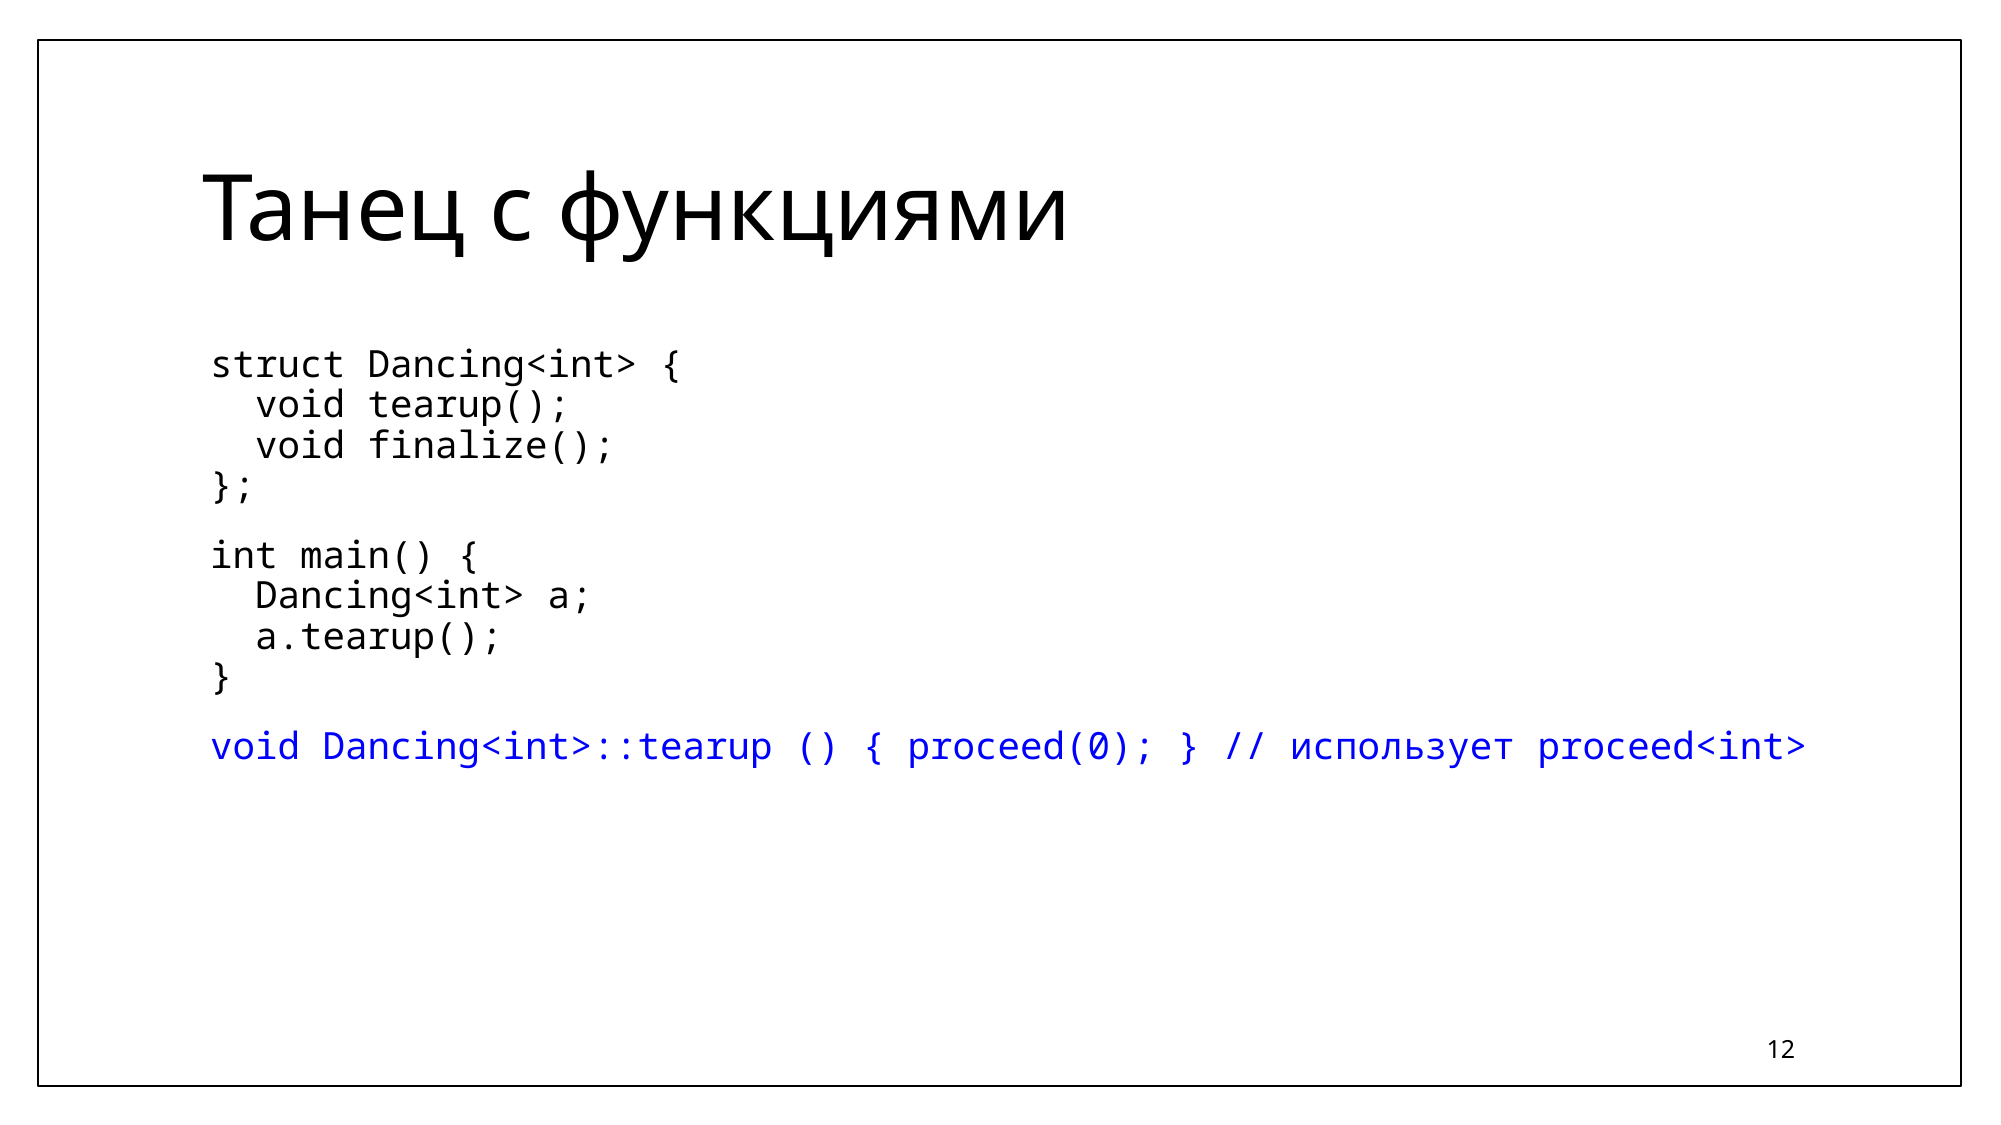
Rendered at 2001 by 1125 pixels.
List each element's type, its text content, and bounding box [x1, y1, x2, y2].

slide_number 12 [1530, 1020, 1811, 1081]
title Танец с функциями [187, 99, 1808, 323]
list struct Dancing<int> { void tearup(); void finalize(); }; int main() { Dancing<int> a; a.tearup(); } void Dancing<int>::tearup () { proceed(0); } // использует proceed<int> [187, 337, 1880, 1000]
